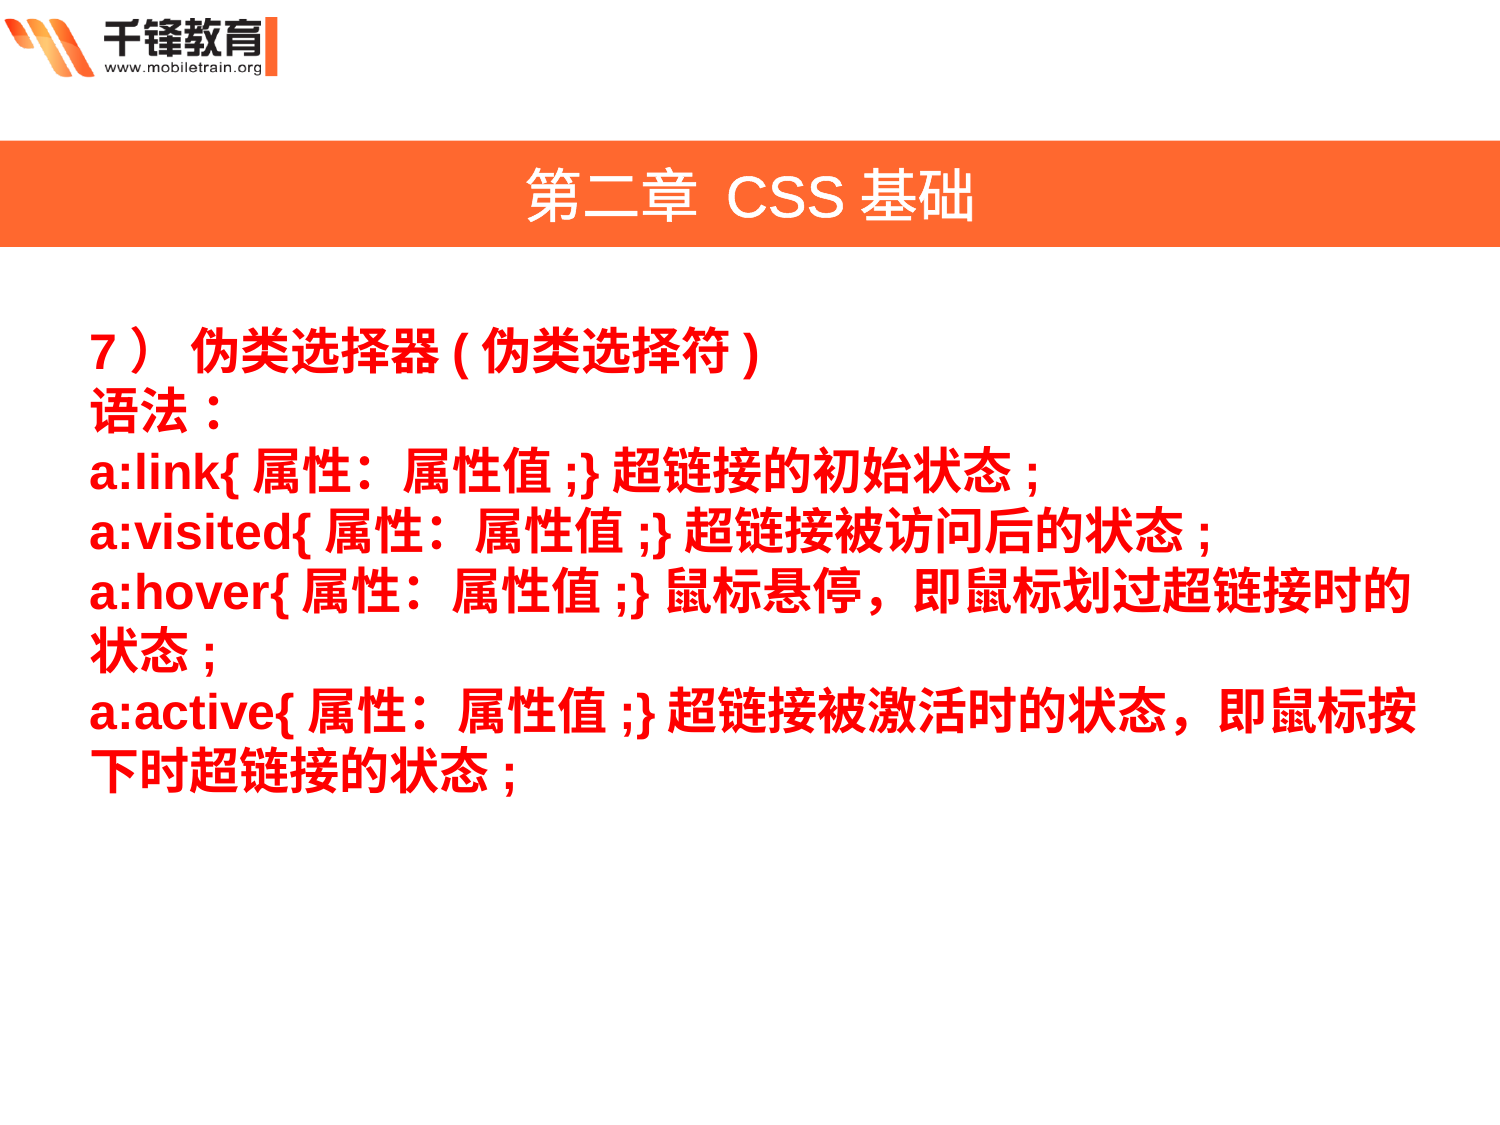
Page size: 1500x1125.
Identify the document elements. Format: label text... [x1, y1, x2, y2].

picture [3, 18, 261, 79]
text_box 第二章 CSS基础 [0, 140, 1500, 247]
text_box 7） 伪类选择器(伪类选择符) 语法 ： a:link{属性：属性值;}超链接的初始状态; a:visited{属性：属性值;}超链接被访问后的状态; a:hover{属性：属性值;}鼠标悬停，即鼠标划过超链接时的状态; a:active{属性：属性值;}超链接被激活时的状态，即鼠标按下时超链接的状态; [75, 312, 1459, 1055]
